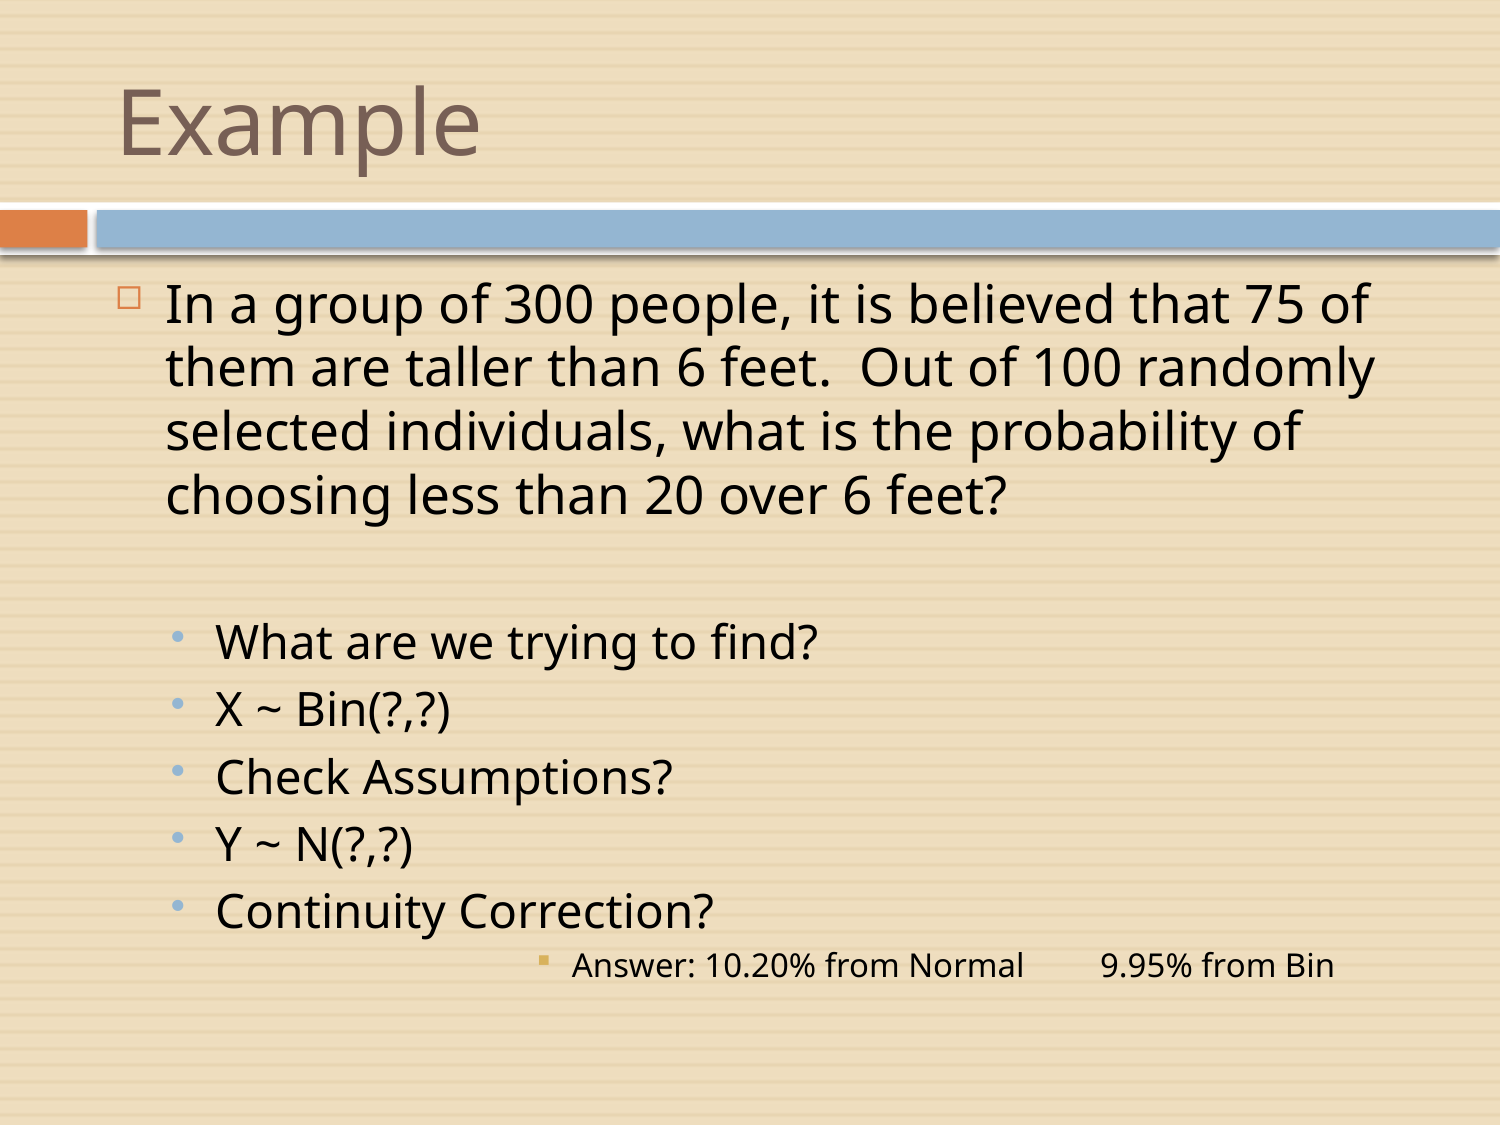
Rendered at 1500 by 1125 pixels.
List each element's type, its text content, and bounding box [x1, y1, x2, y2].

list In a group of 300 people, it is believed that 75 of them are taller than 6 feet. Out of 100 randomly selected individuals, what is the probability of choosing less than 20 over 6 feet? What are we trying to find? X ~ Bin(?,?) Check Assumptions? Y ~ N(?,?) Continuity Correction? Answer: 10.20% from Normal 9.95% from Bin [100, 262, 1438, 1000]
title Example [100, 37, 1438, 200]
